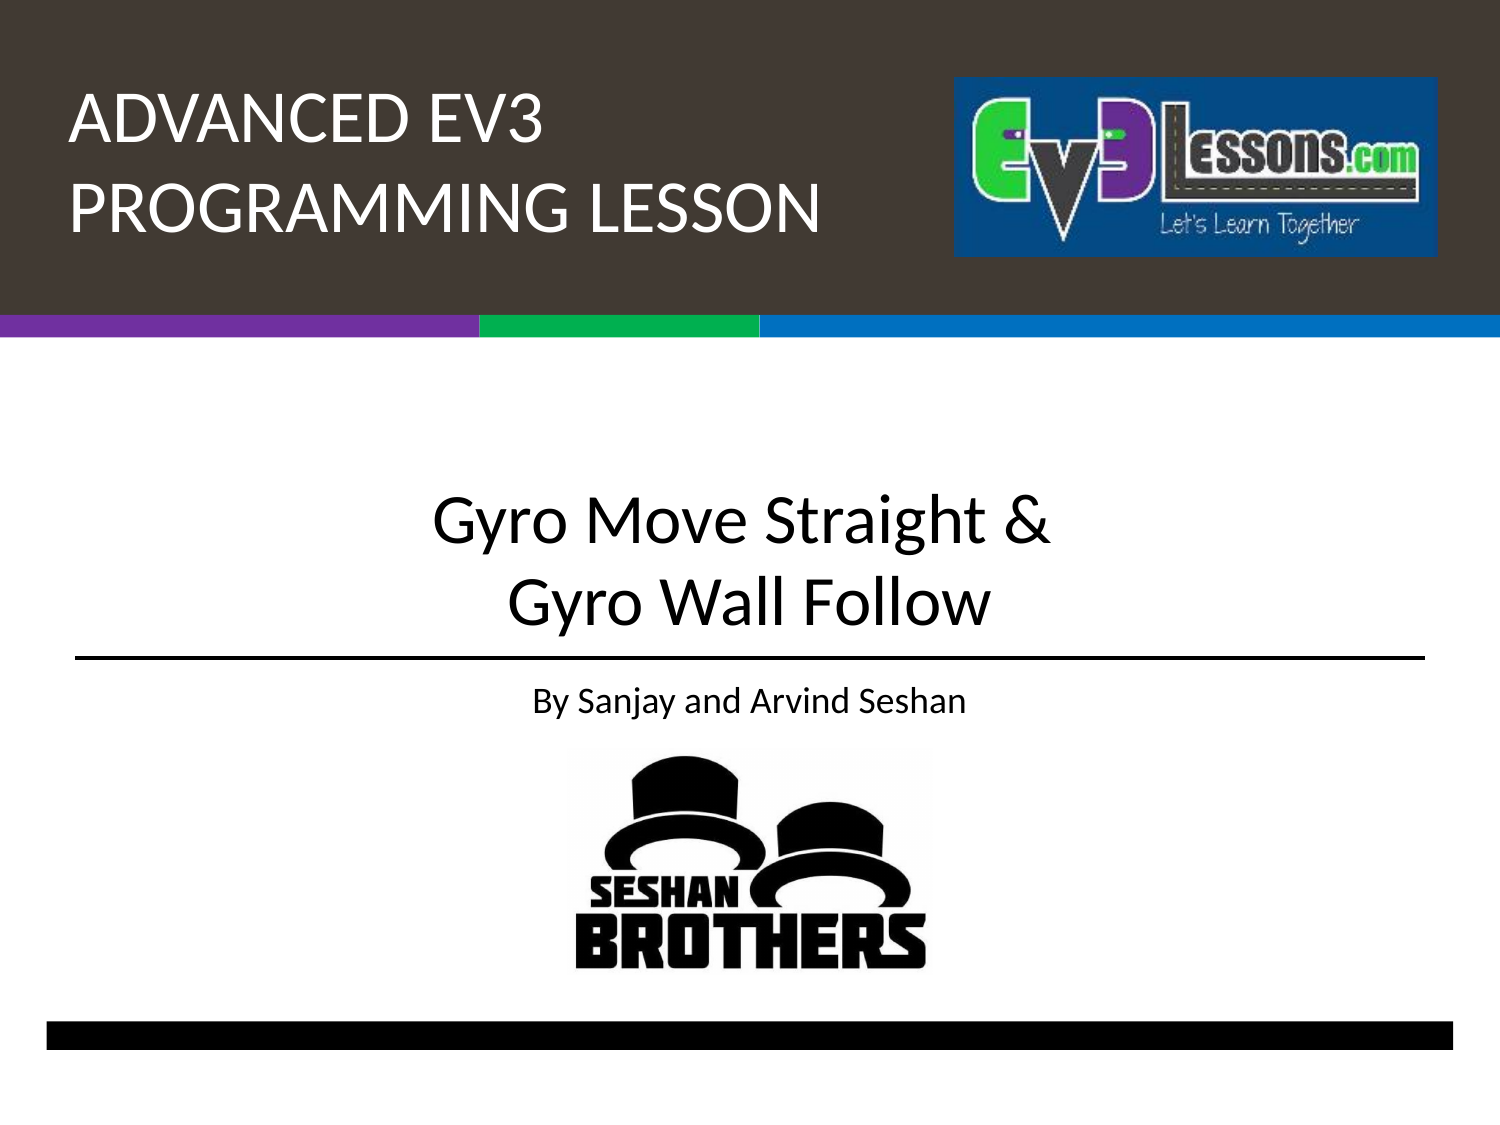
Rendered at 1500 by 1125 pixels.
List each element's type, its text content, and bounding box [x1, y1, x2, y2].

title Gyro Move Straight & Gyro Wall Follow [75, 468, 1425, 647]
picture [566, 747, 934, 976]
subtitle By Sanjay and Arvind Seshan [75, 668, 1425, 748]
picture [954, 77, 1438, 257]
